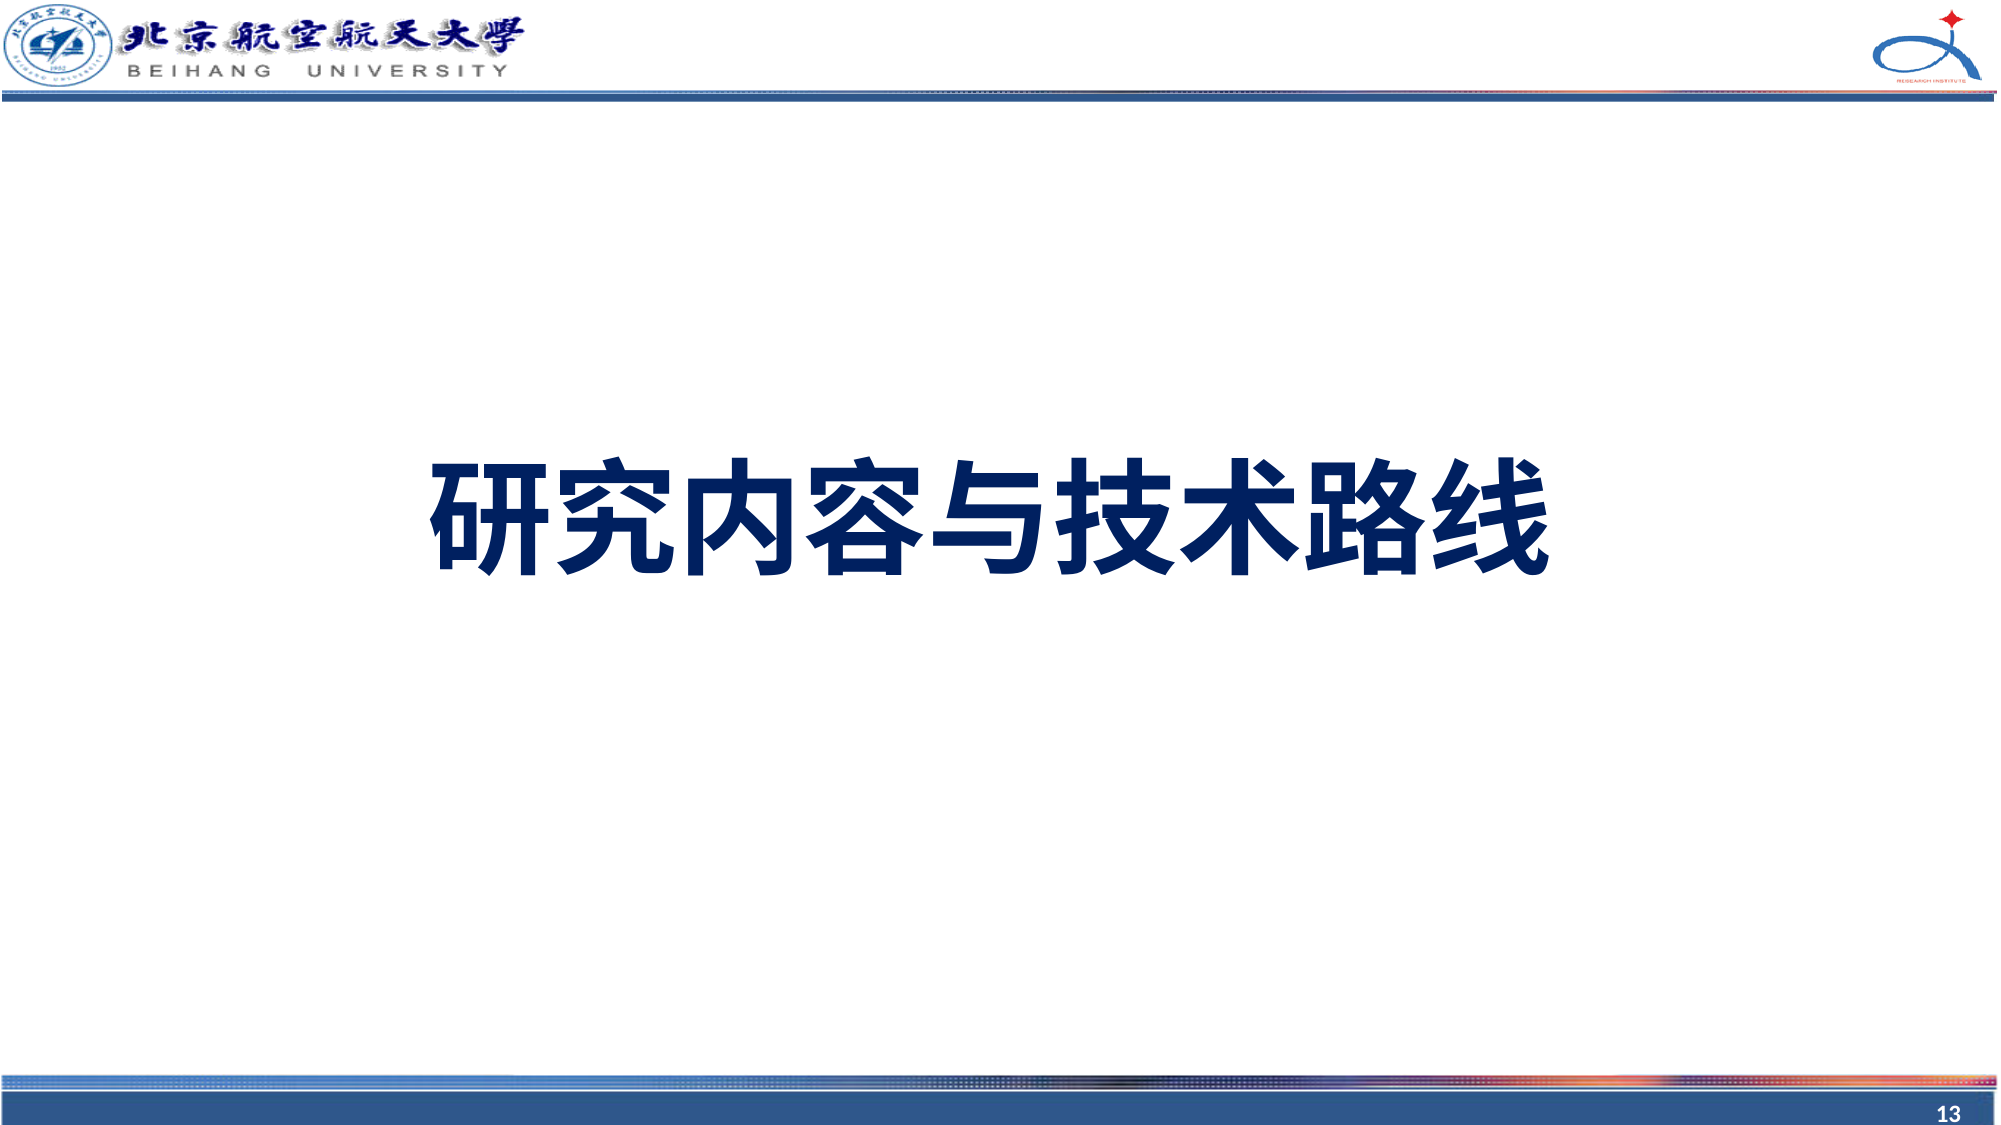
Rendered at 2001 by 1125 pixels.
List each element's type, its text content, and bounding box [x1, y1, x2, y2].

title 研究内容与技术路线 [89, 455, 1891, 575]
picture [1, 1, 544, 89]
slide_number 13 [1724, 1089, 1977, 1125]
picture [0, 3, 2000, 102]
picture [0, 1074, 2000, 1125]
